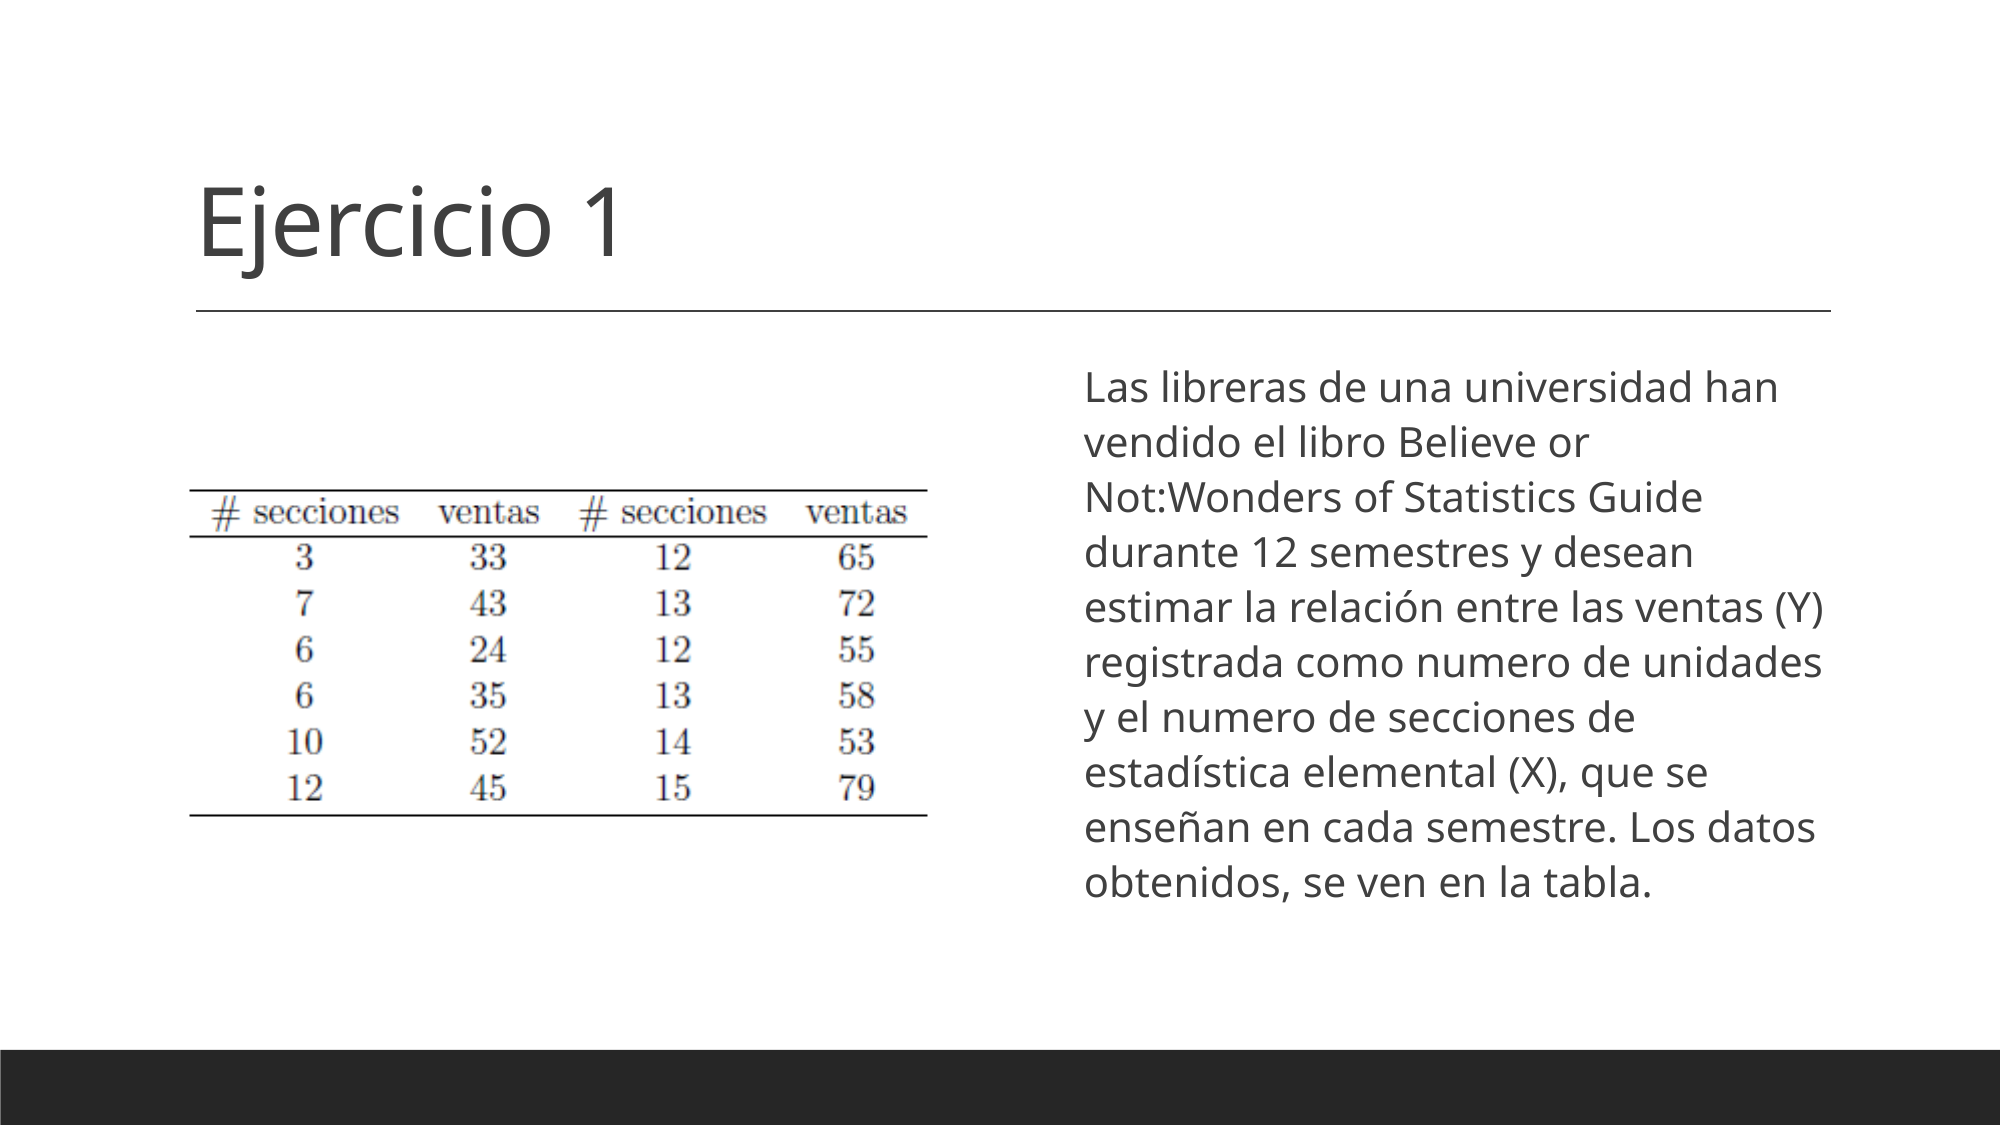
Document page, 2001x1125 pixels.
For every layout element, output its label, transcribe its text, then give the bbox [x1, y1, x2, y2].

list Las libreras de una universidad han vendido el libro Believe or Not:Wonders of Statistics Guide durante 12 semestres y desean estimar la relación entre las ventas (Y) registrada como numero de unidades y el numero de secciones de estadística elemental (X), que se enseñan en cada semestre. Los datos obtenidos, se ven en la tabla. [1068, 347, 1830, 963]
picture [179, 485, 942, 826]
title Ejercicio 1 [180, 47, 1830, 285]
